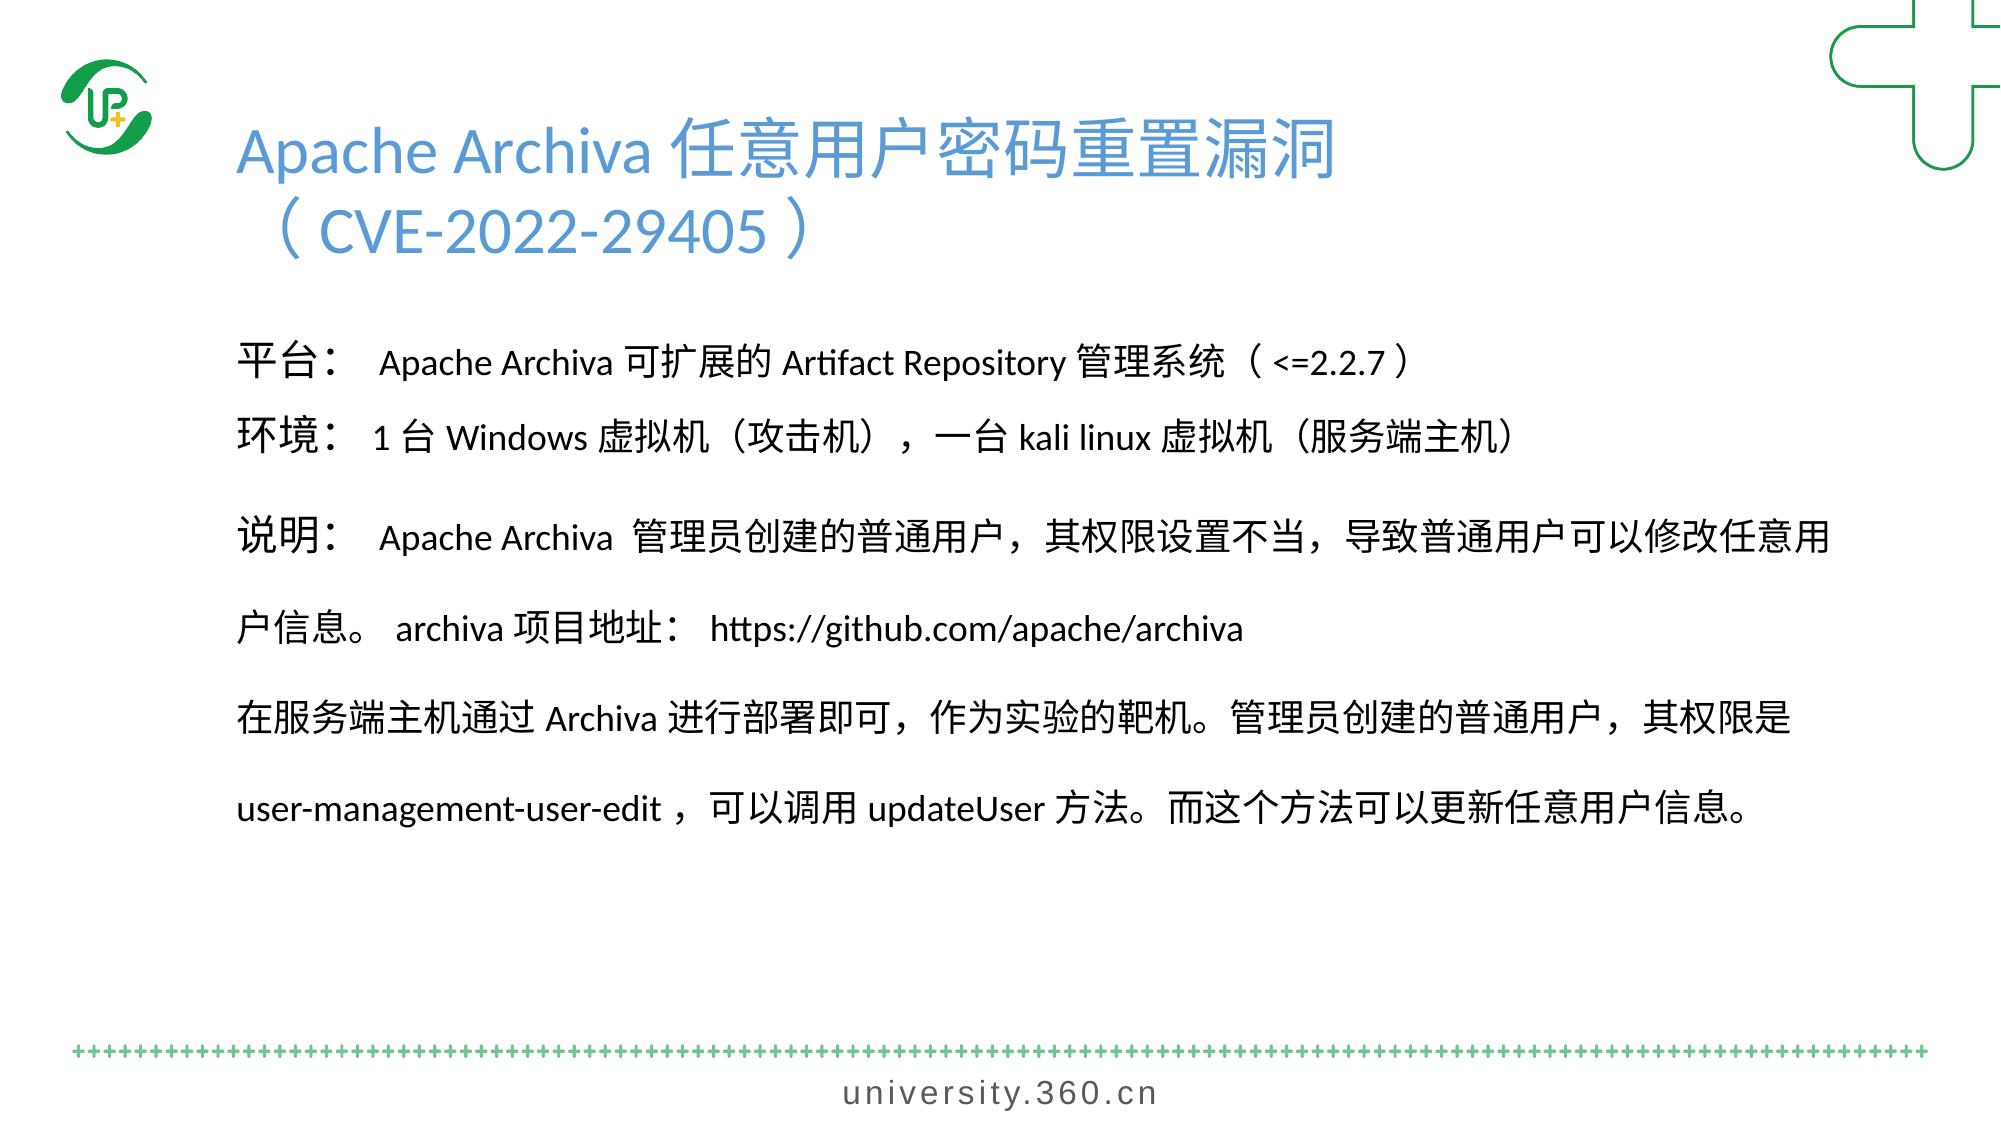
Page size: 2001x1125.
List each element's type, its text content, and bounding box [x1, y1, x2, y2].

picture [61, 59, 152, 155]
text_box Apache Archiva任意用户密码重置漏洞 （CVE-2022-29405） [236, 107, 1777, 208]
picture [72, 1044, 1928, 1058]
text_box 平台： Apache Archiva可扩展的Artifact Repository管理系统（<=2.2.7） 环境：1台Windows虚拟机（攻击机），一台kali linux虚拟机（服务端主机） 说明： Apache Archiva 管理员创建的普通用户，其权限设置不当，导致普通用户可以修改任意用户信息。archiva项目地址：https://github.com/apache/archiva 在服务端主机通过Archiva进行部署即可，作为实验的靶机。管理员创建的普通用户，其权限是user-management-user-edit，可以调用updateUser方法。而这个方法可以更新任意用户信息。 [236, 308, 1833, 829]
picture [1825, 0, 2001, 175]
